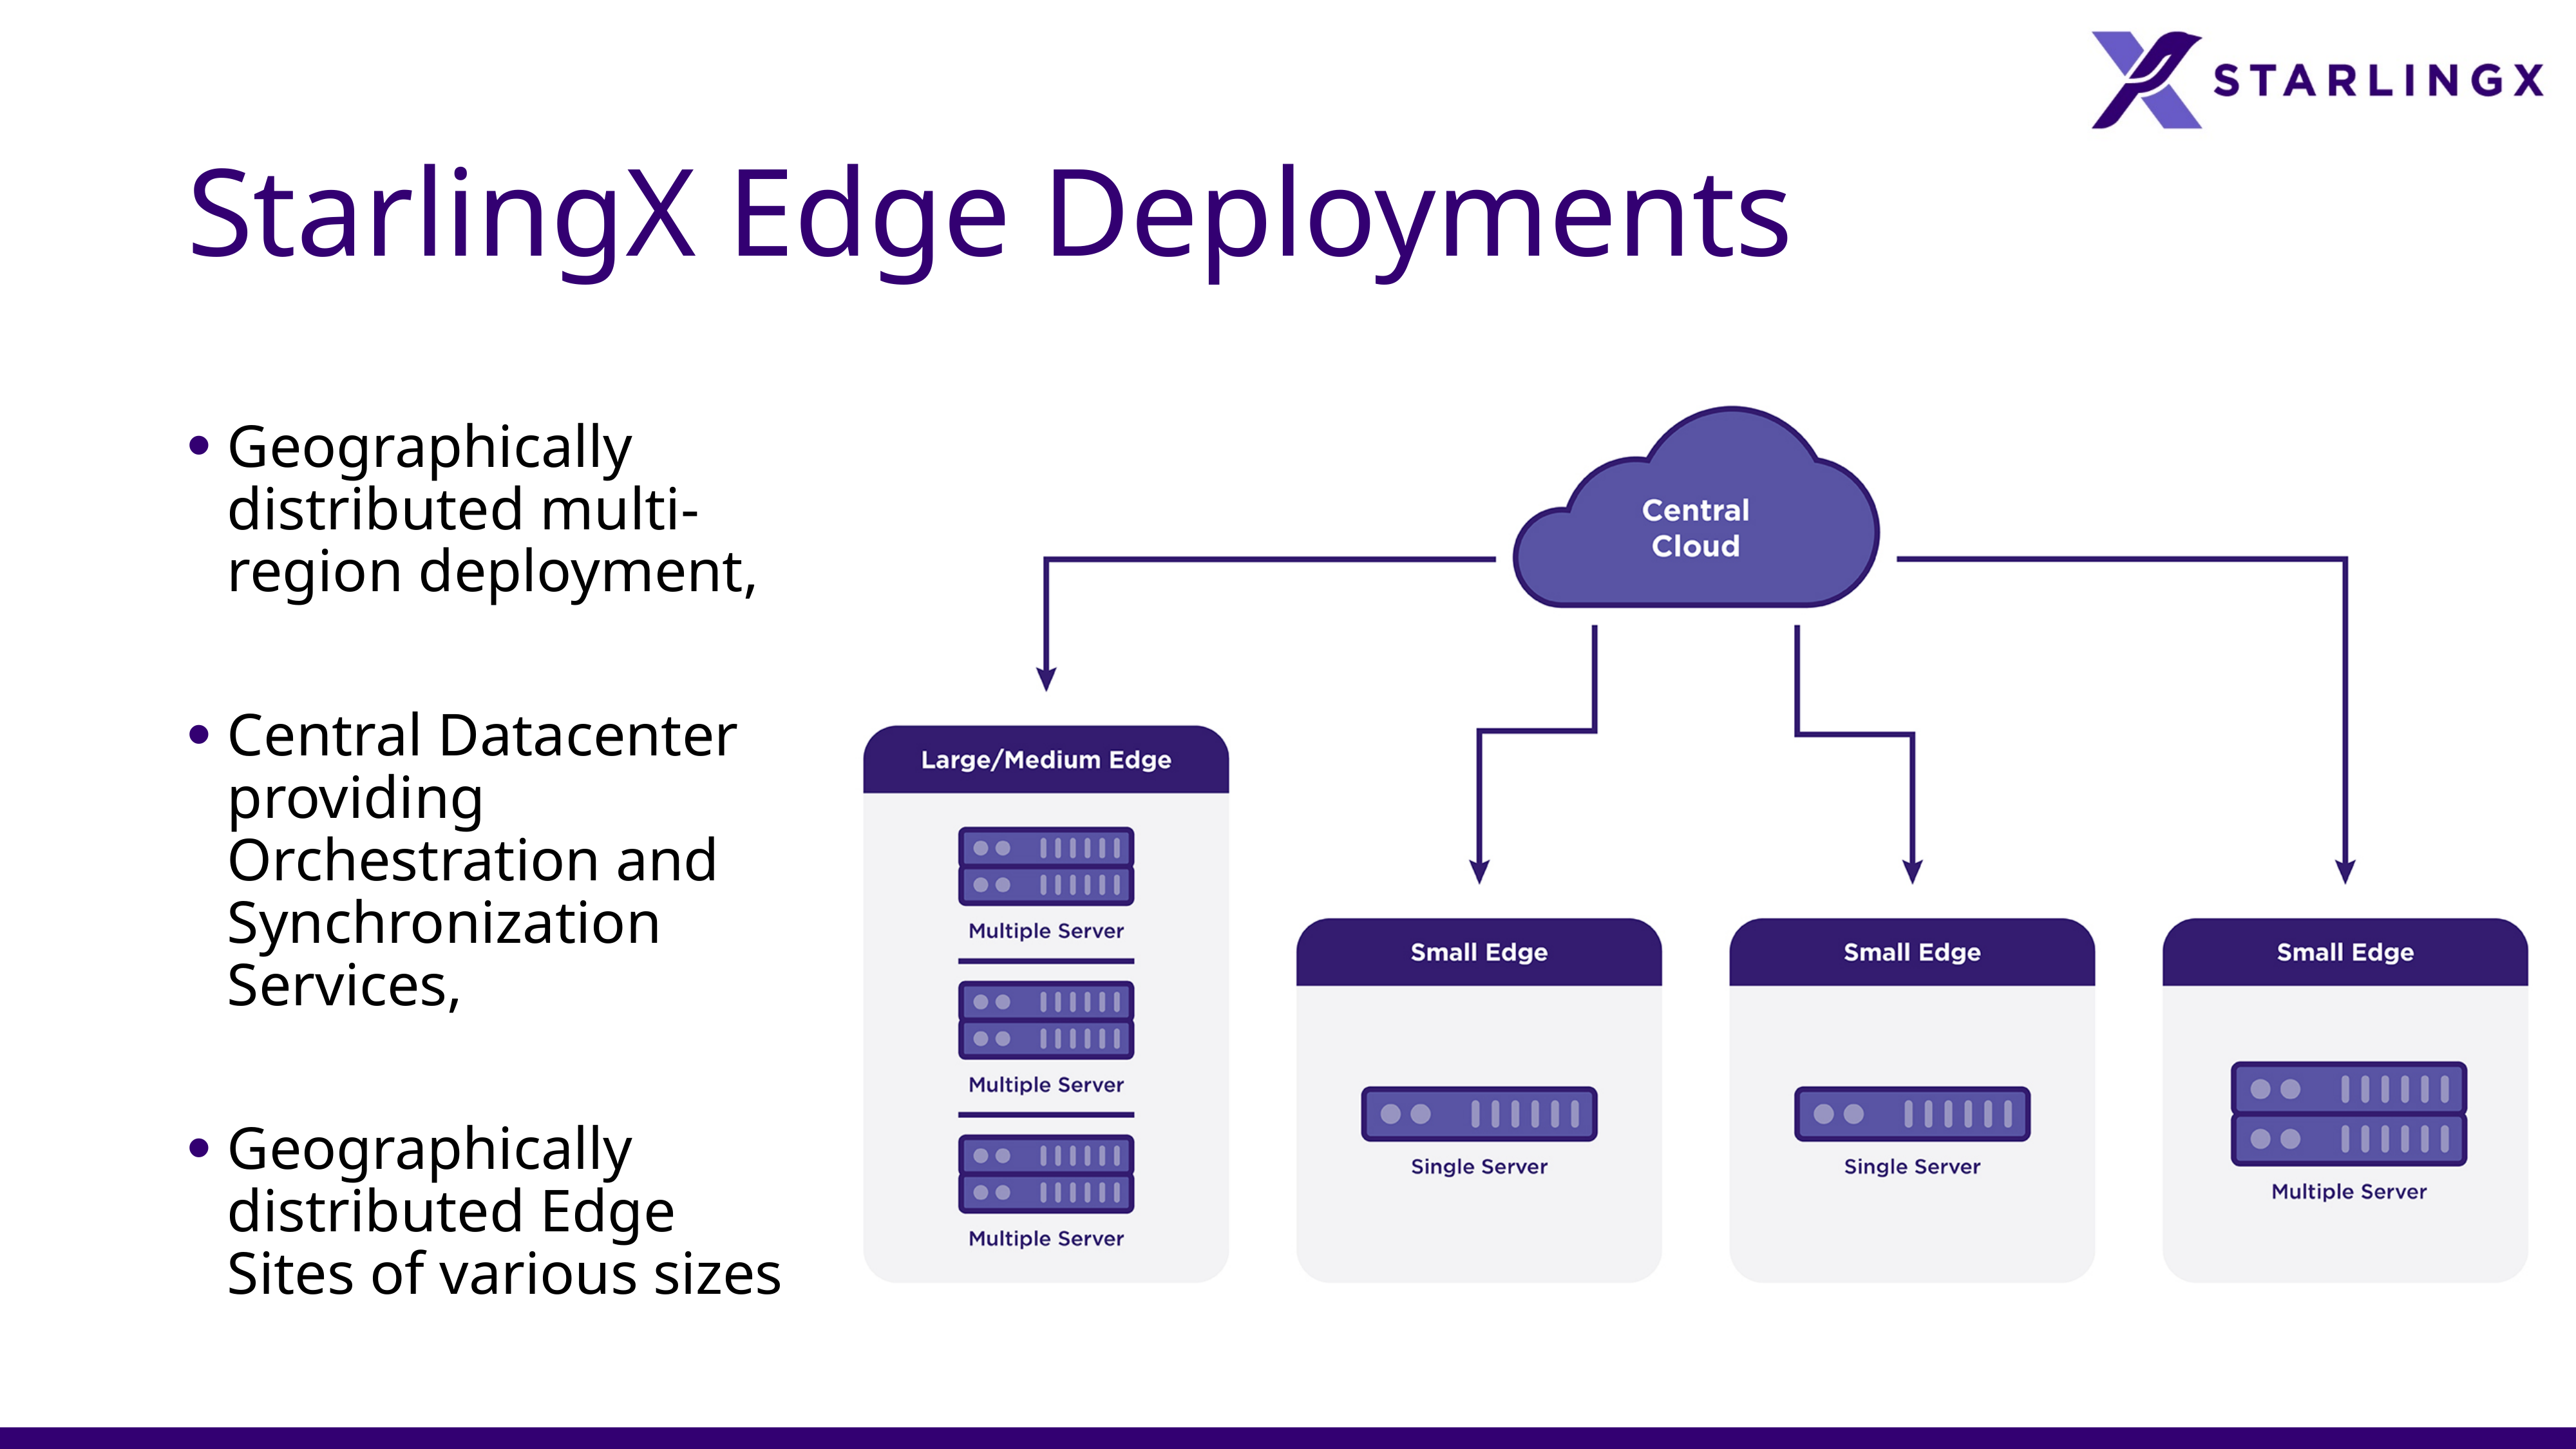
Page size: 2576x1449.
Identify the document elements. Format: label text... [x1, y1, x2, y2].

title StarlingX Edge Deployments [176, 76, 2400, 359]
list Geographically distributed multi-region deployment, Central Datacenter providing Orchestration and Synchronization Services, Geographically distributed Edge Sites of various sizes [176, 406, 828, 1328]
picture [2060, 0, 2576, 161]
picture [837, 384, 2555, 1350]
